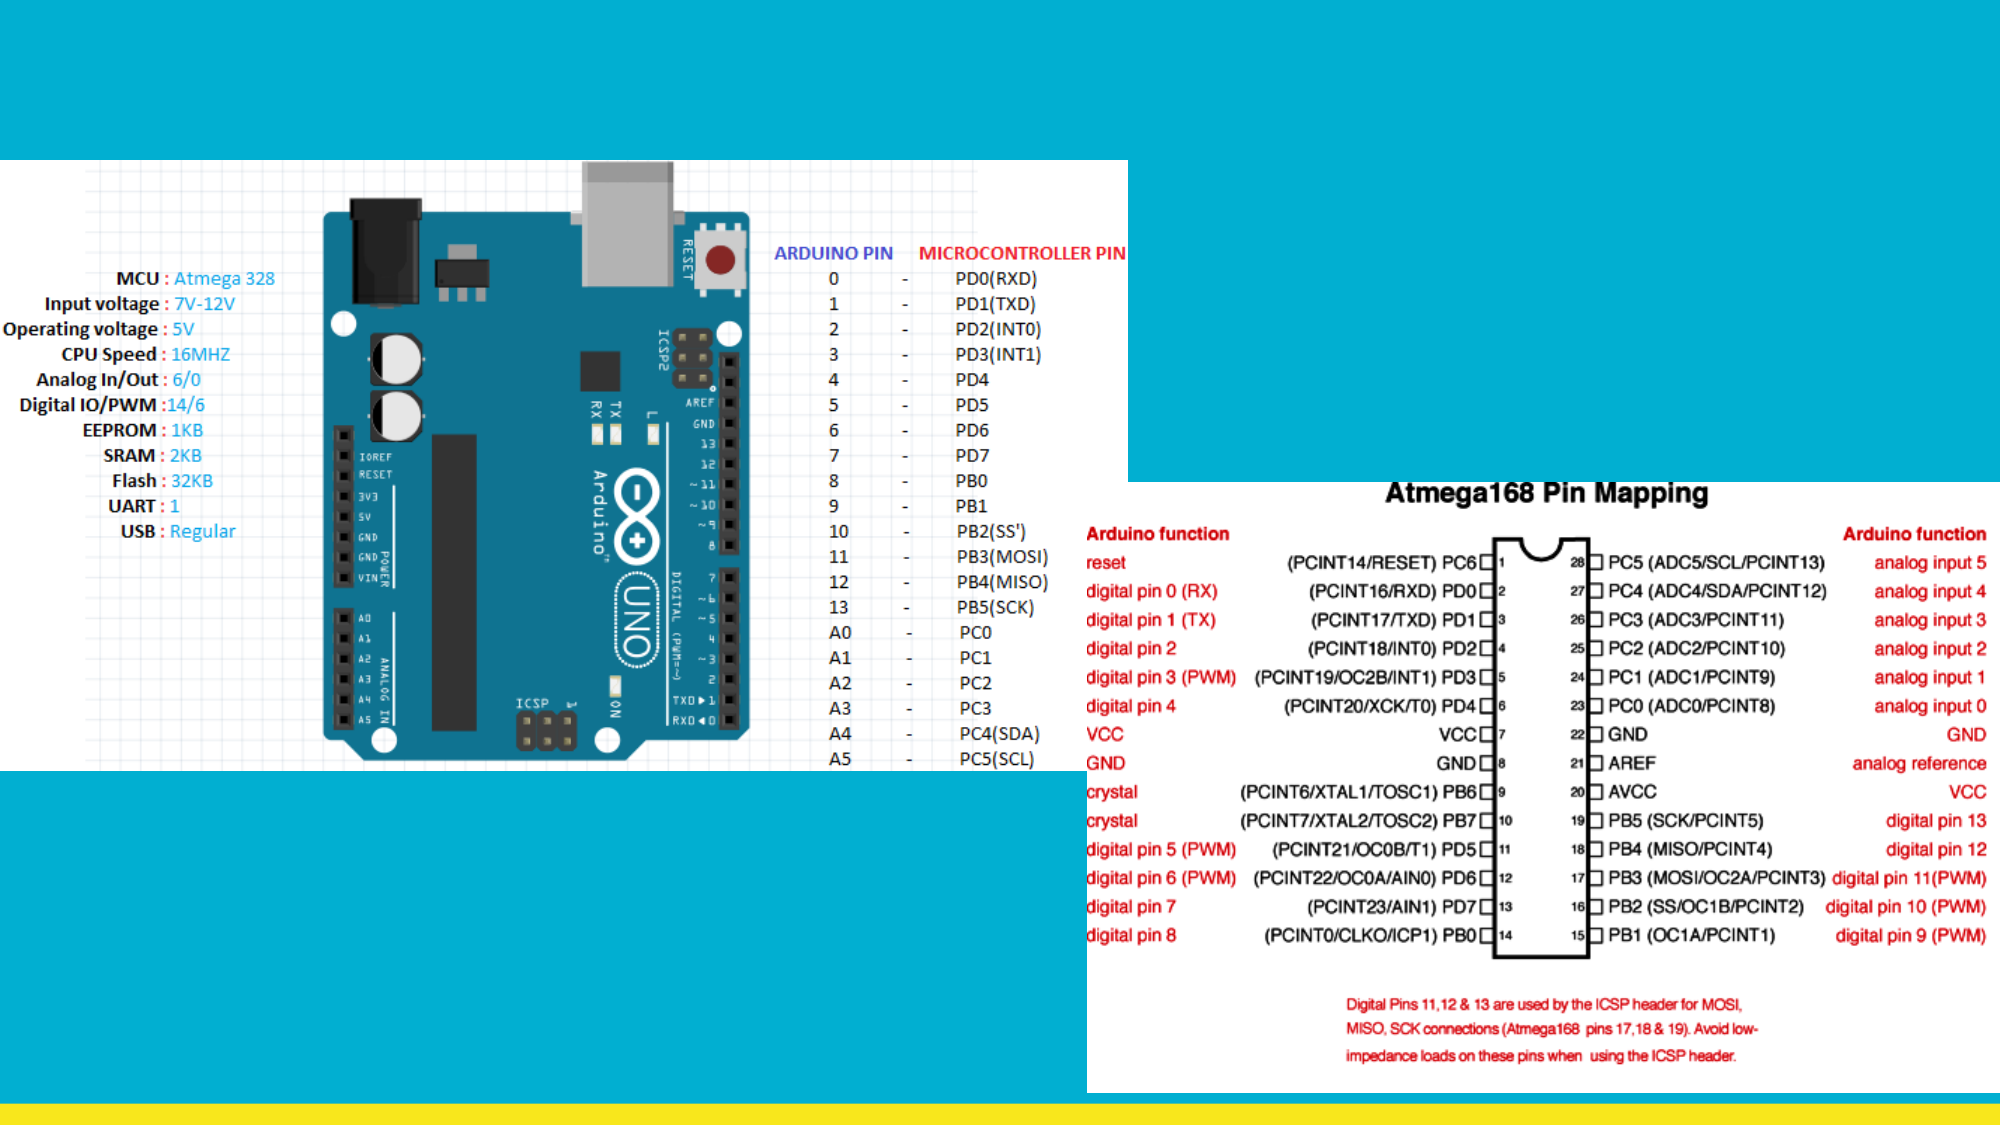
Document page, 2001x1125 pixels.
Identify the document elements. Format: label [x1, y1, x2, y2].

picture [0, 160, 2000, 1093]
